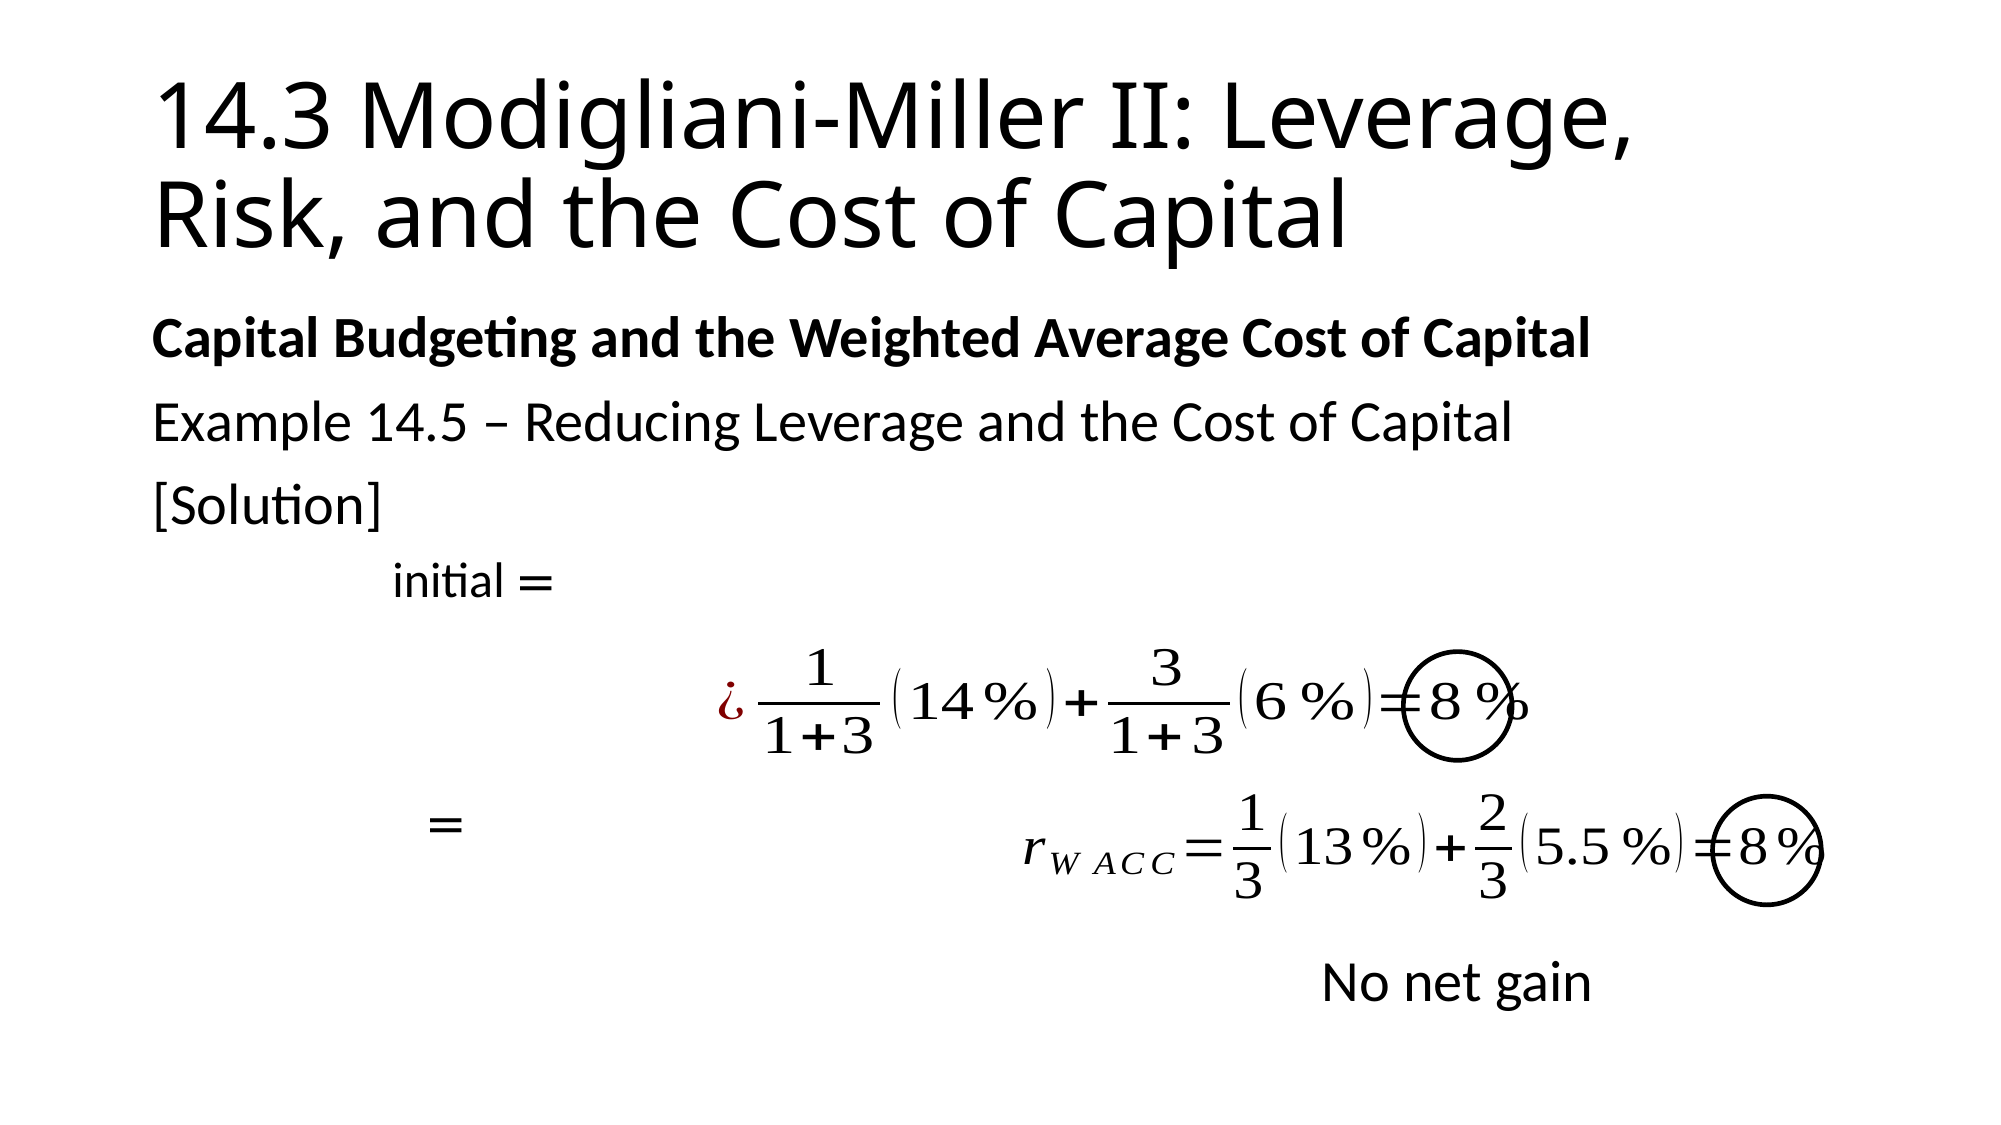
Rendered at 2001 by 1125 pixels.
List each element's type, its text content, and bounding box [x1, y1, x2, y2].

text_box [237, 782, 989, 999]
list Capital Budgeting and the Weighted Average Cost of Capital Example 14.5 – Reducing Leverage and the Cost of Capital [Solution] [137, 299, 1863, 1014]
title 14.3 Modigliani-Miller II: Leverage, Risk, and the Cost of Capital [137, 59, 1863, 278]
text_box No net gain [1306, 935, 1609, 1021]
text_box [1711, 795, 1823, 906]
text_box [377, 540, 1530, 768]
